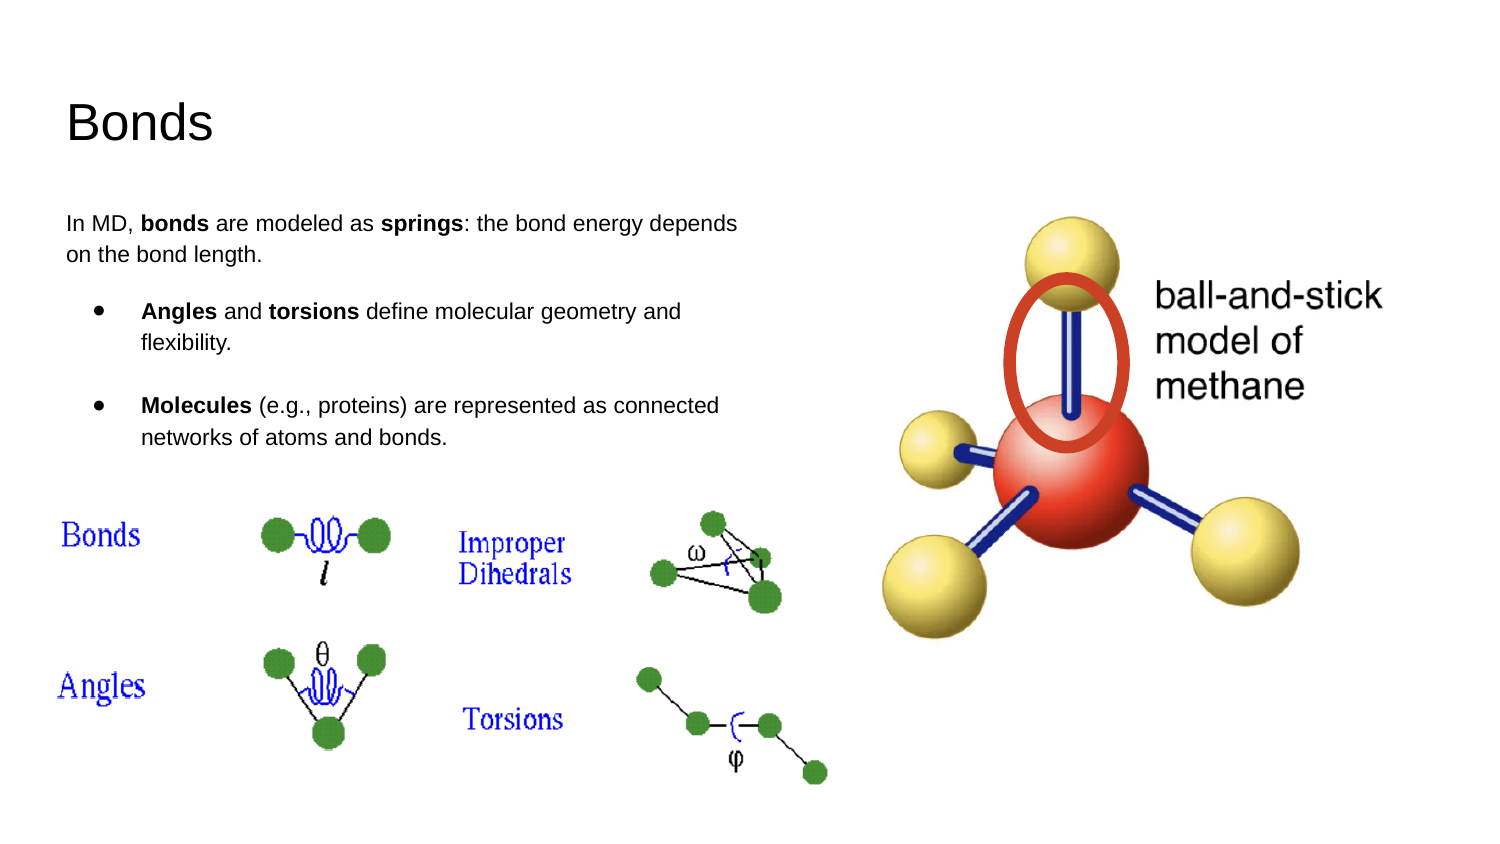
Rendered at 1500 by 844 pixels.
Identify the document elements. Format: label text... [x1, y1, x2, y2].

title Bonds [50, 72, 1450, 168]
list In MD, bonds are modeled as springs: the bond energy depends on the bond length. Angles and torsions define molecular geometry and flexibility. Molecules (e.g., proteins) are represented as connected networks of atoms and bonds. [50, 188, 819, 750]
picture [32, 504, 416, 777]
picture [431, 204, 1462, 803]
